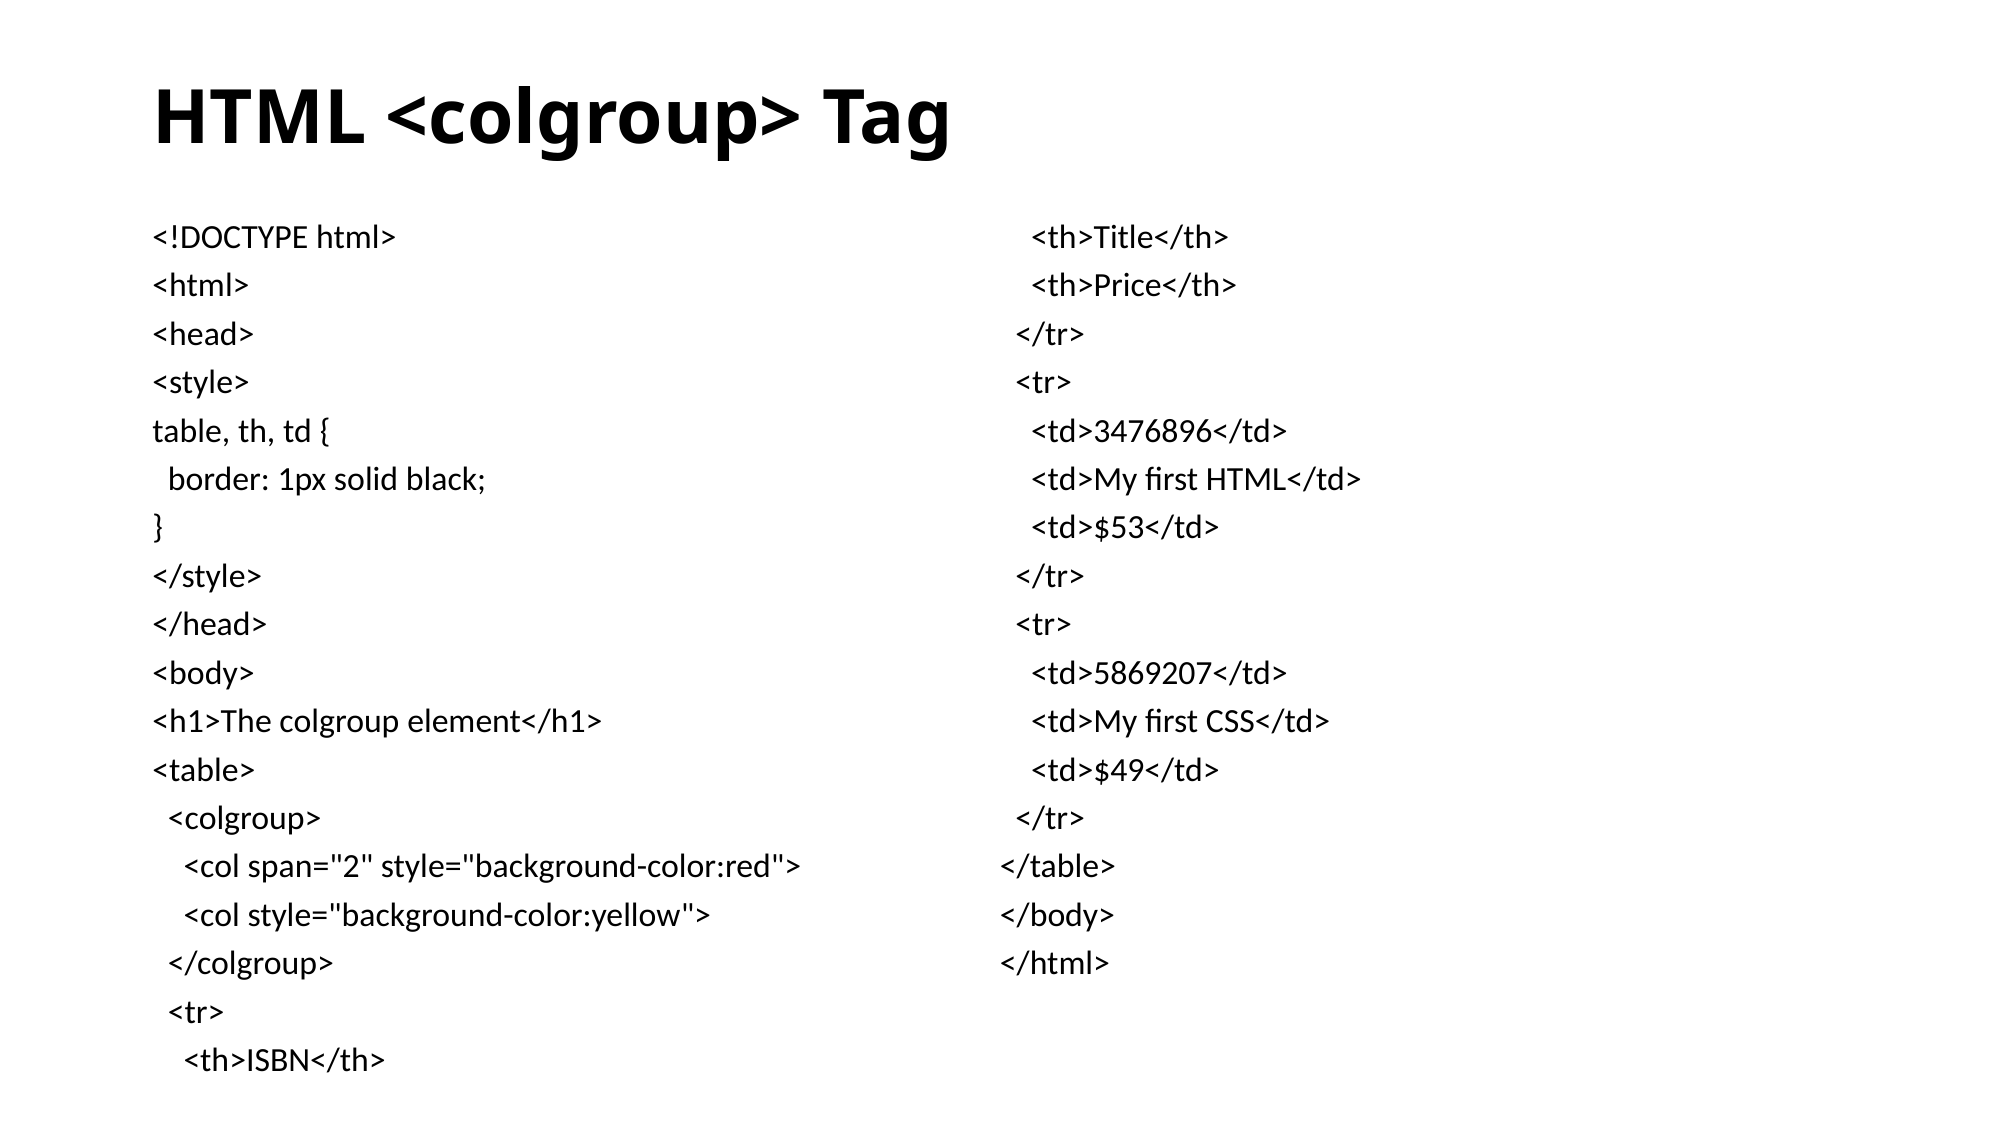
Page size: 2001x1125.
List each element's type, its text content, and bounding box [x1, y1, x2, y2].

list <!DOCTYPE html> <html> <head> <style> table, th, td { border: 1px solid black; } </style> </head> <body> <h1>The colgroup element</h1> <table> <colgroup> <col span="2" style="background-color:red"> <col style="background-color:yellow"> </colgroup> <tr> <th>ISBN</th> <th>Title</th> <th>Price</th> </tr> <tr> <td>3476896</td> <td>My first HTML</td> <td>$53</td> </tr> <tr> <td>5869207</td> <td>My first CSS</td> <td>$49</td> </tr> </table> </body> </html> [137, 211, 1863, 1092]
title HTML <colgroup> Tag [137, 59, 1863, 179]
